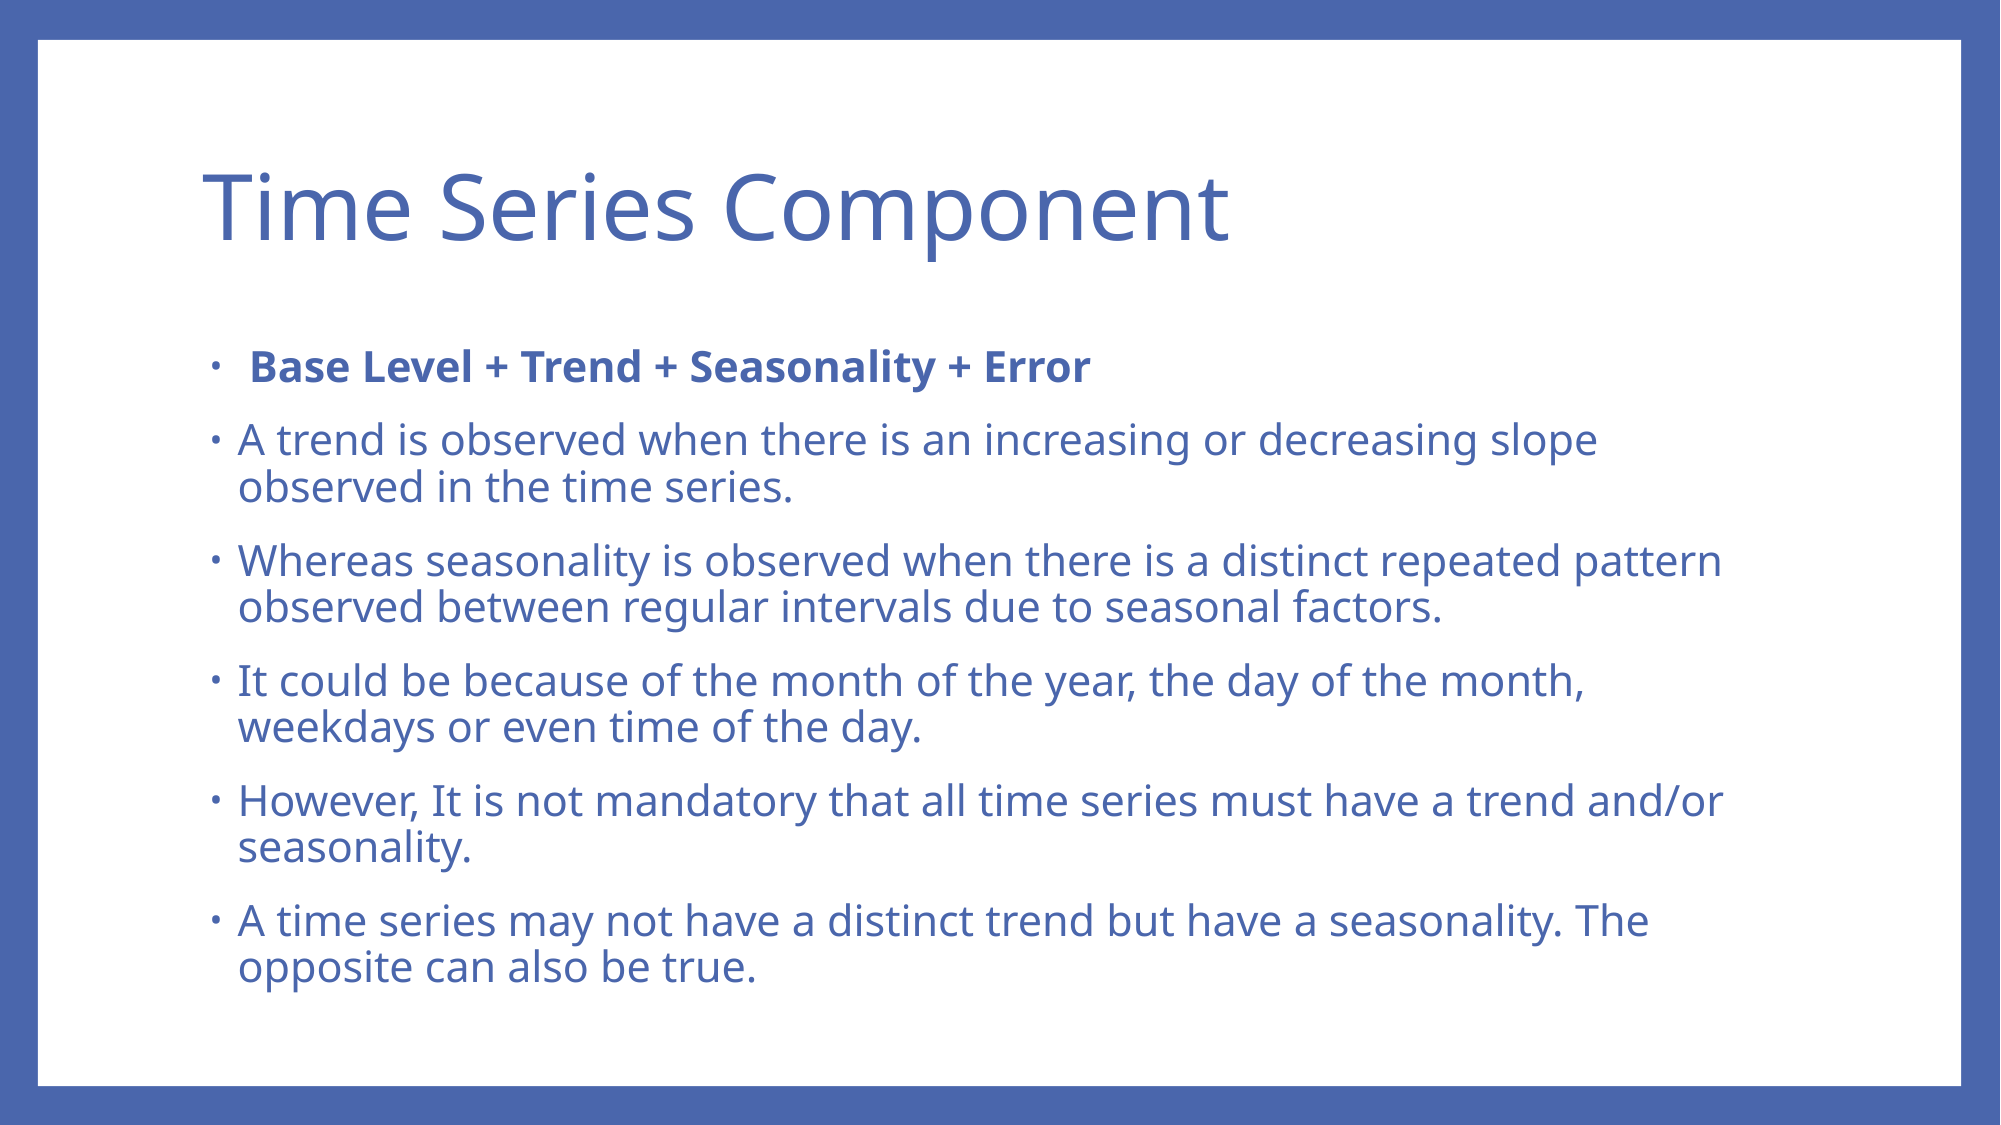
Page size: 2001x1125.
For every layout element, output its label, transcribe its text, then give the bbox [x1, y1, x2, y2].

title Time Series Component [187, 99, 1808, 323]
list Base Level + Trend + Seasonality + Error A trend is observed when there is an increasing or decreasing slope observed in the time series. Whereas seasonality is observed when there is a distinct repeated pattern observed between regular intervals due to seasonal factors. It could be because of the month of the year, the day of the month, weekdays or even time of the day. However, It is not mandatory that all time series must have a trend and/or seasonality. A time series may not have a distinct trend but have a seasonality. The opposite can also be true. [187, 337, 1808, 1000]
